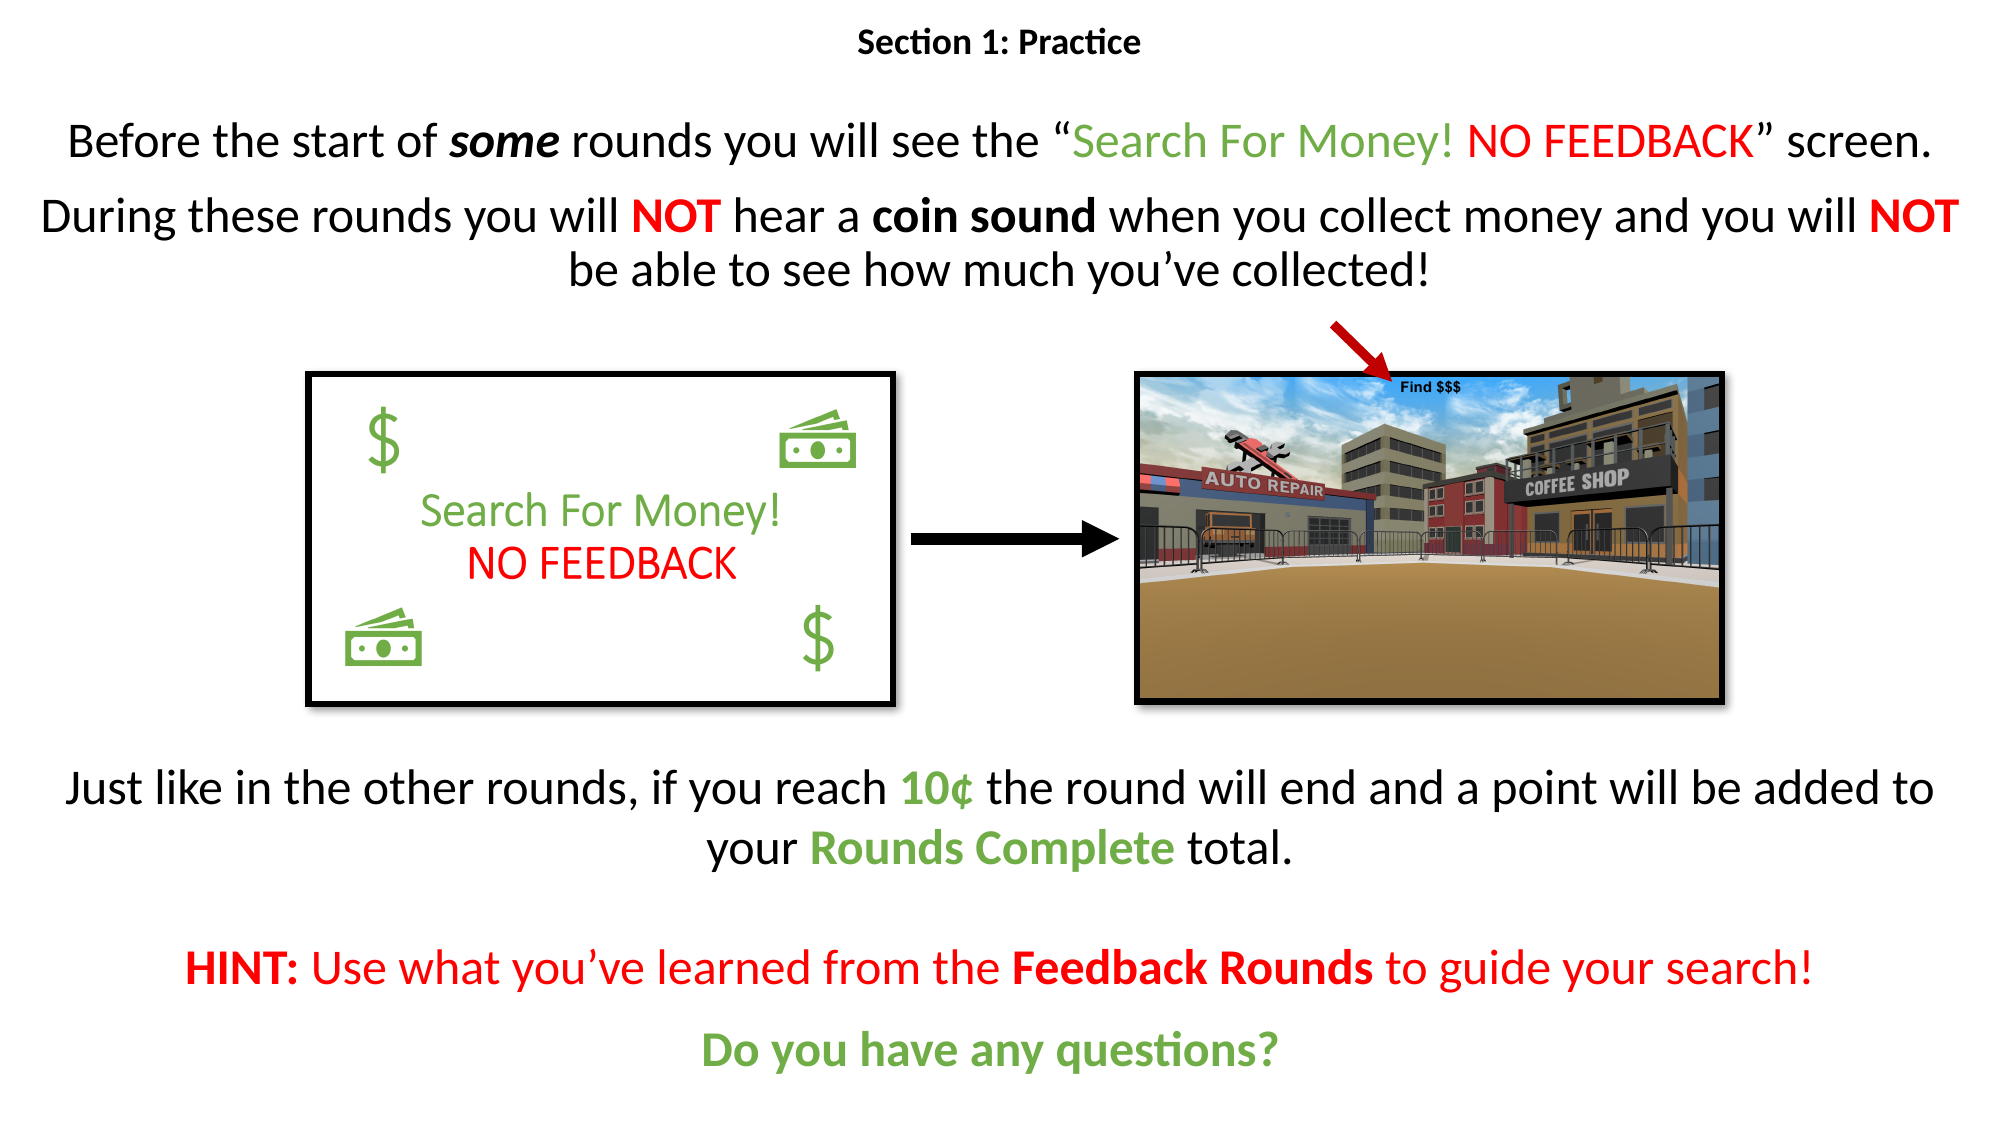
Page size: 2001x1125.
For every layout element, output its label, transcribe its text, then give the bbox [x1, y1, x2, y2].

text_box Just like in the other rounds, if you reach 10¢ the round will end and a point will be added to your Rounds Complete total. HINT: Use what you’ve learned from the Feedback Rounds to guide your search! [0, 747, 2000, 1063]
list Before the start of some rounds you will see the “Search For Money! NO FEEDBACK” screen. During these rounds you will NOT hear a coin sound when you collect money and you will NOT be able to see how much you’ve collected! [0, 107, 2000, 416]
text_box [1333, 324, 1393, 382]
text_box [311, 376, 1120, 701]
picture [1140, 376, 1719, 699]
text_box Do you have any questions? [598, 1008, 1384, 1084]
text_box Section 1: Practice [842, 9, 1158, 70]
